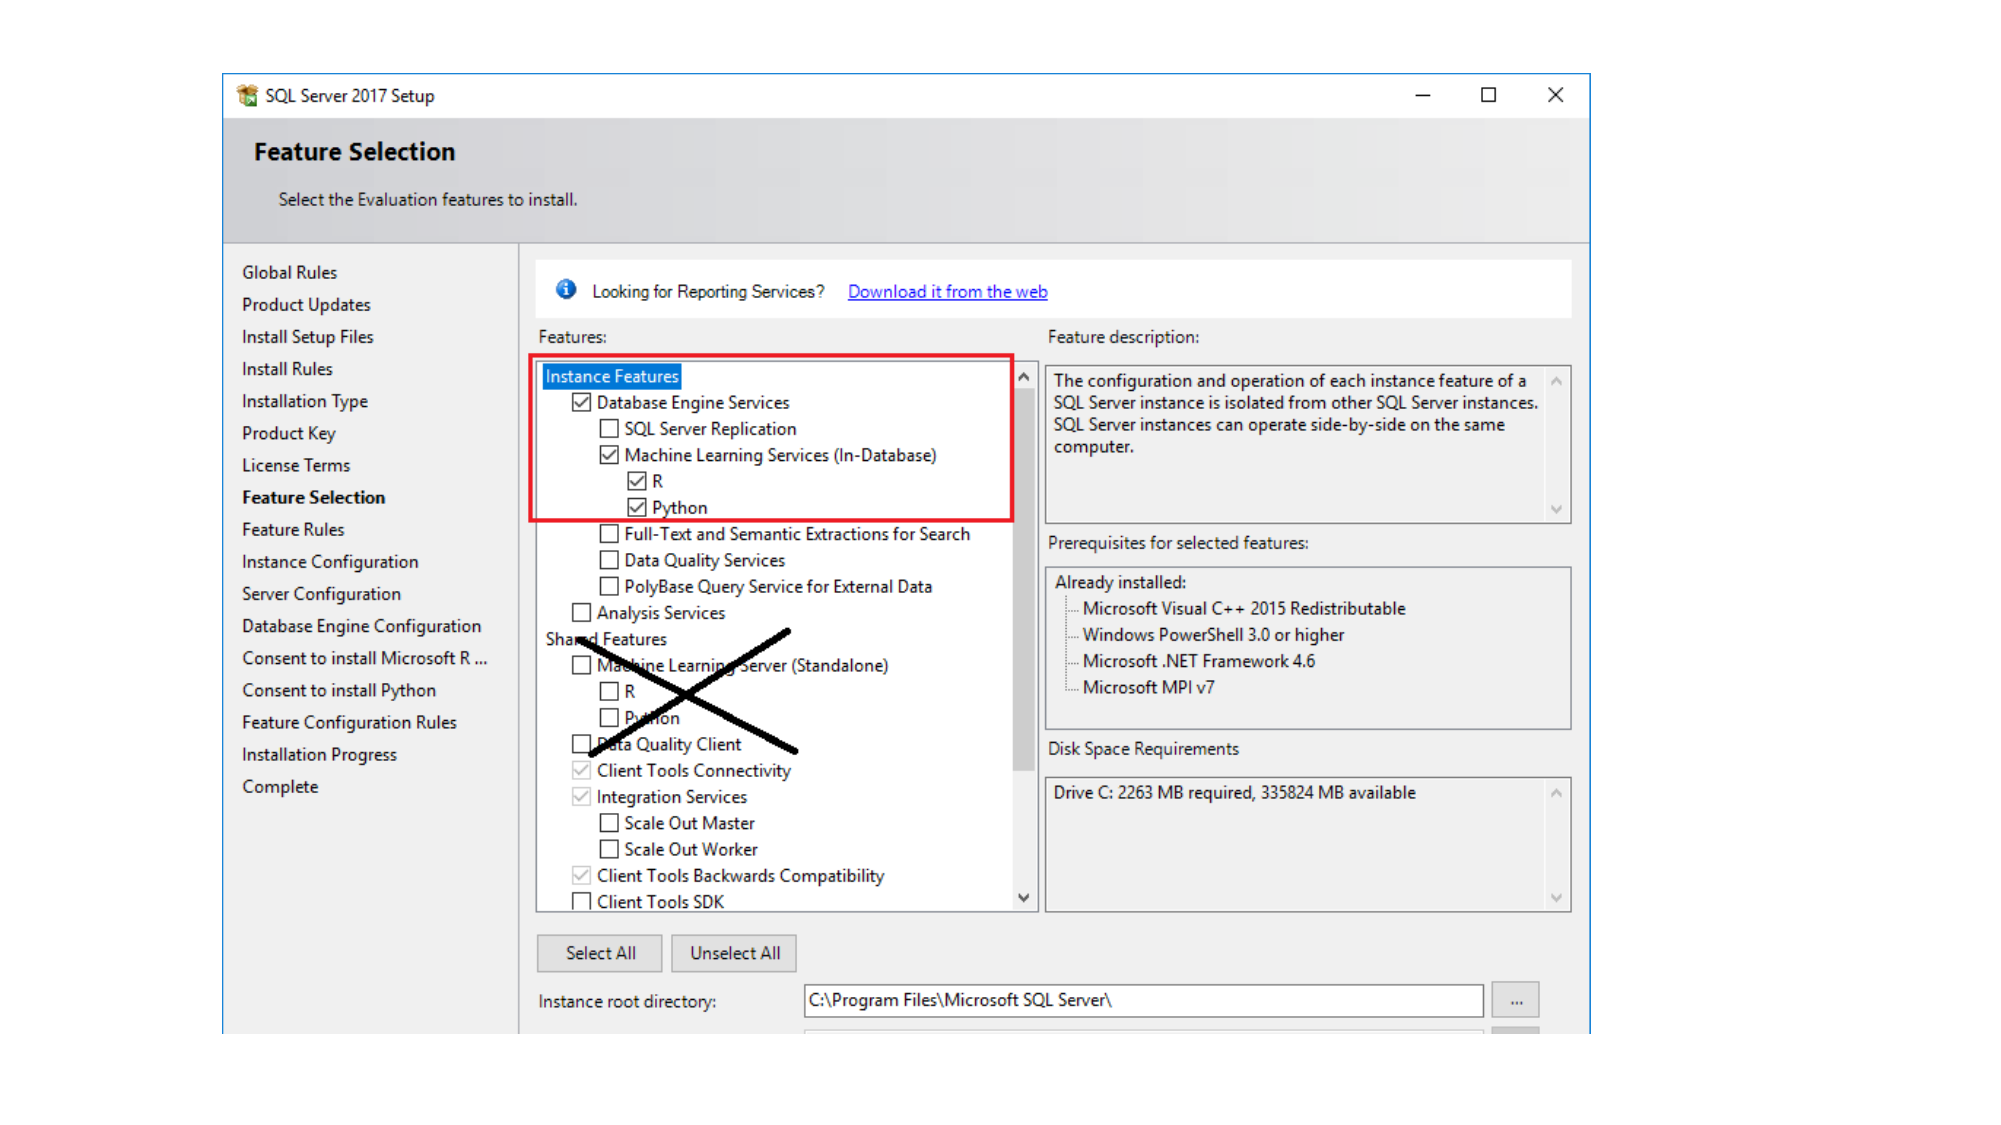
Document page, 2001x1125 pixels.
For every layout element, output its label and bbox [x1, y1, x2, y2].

picture [222, 73, 1591, 1034]
